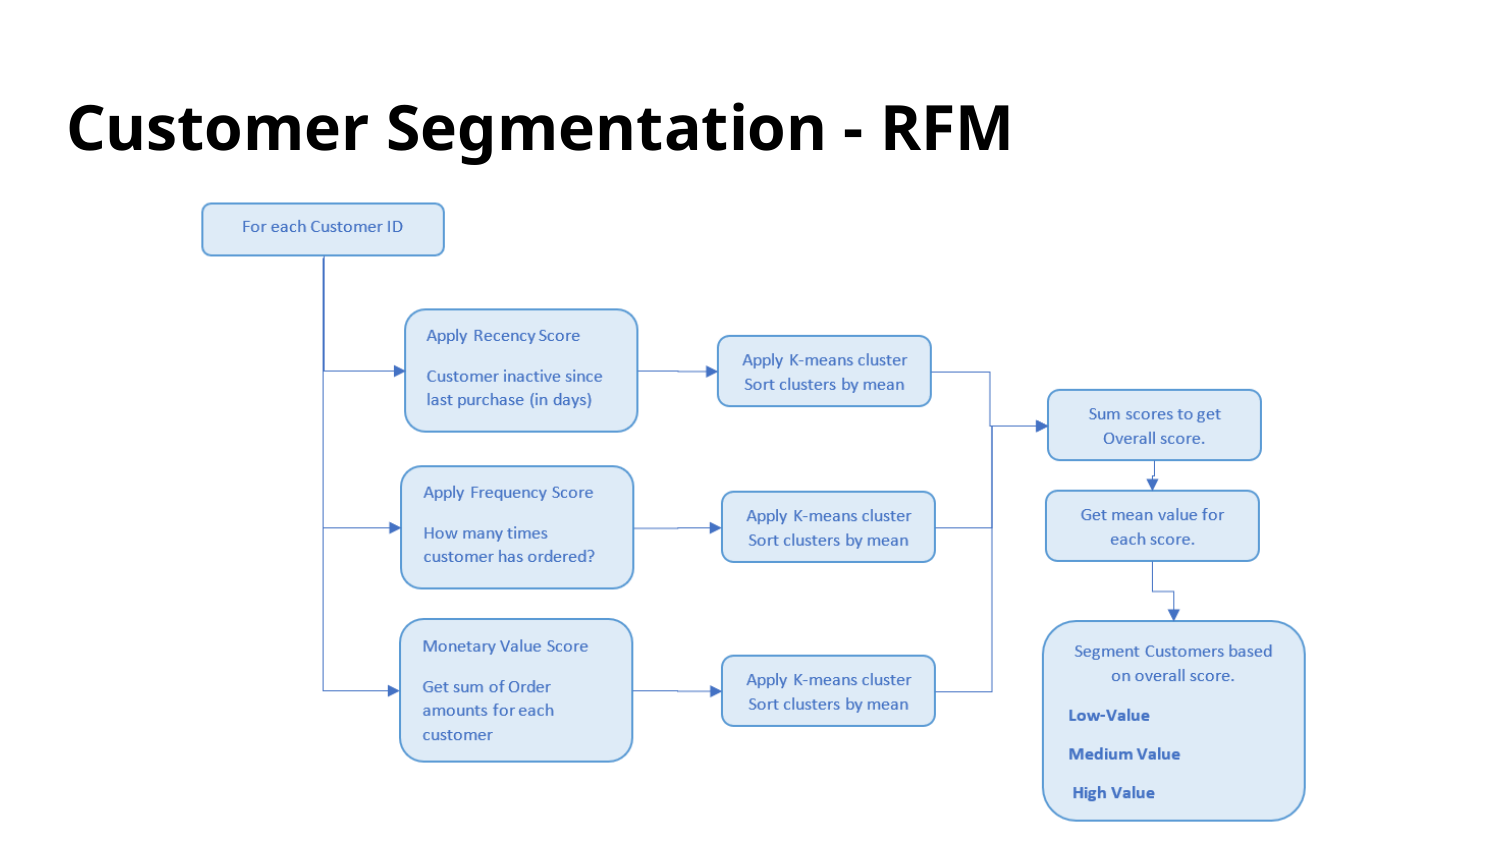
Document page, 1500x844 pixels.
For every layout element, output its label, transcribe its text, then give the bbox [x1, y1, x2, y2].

title Customer Segmentation - RFM [51, 72, 1449, 176]
picture [182, 174, 1318, 840]
